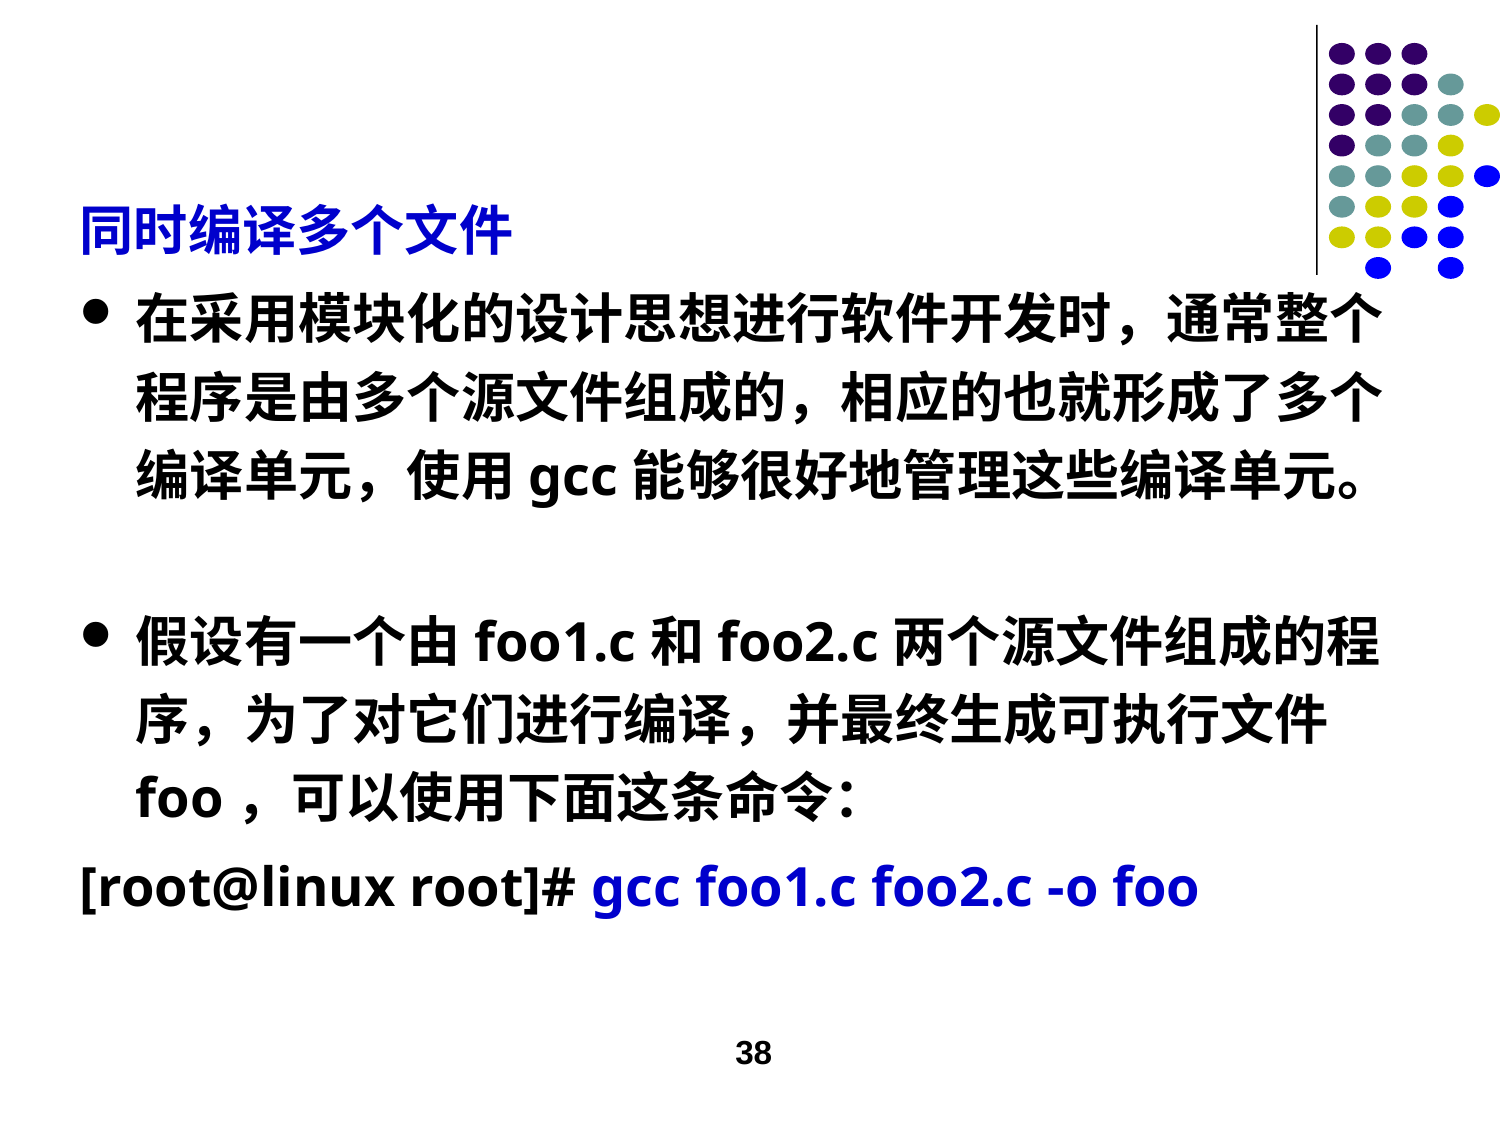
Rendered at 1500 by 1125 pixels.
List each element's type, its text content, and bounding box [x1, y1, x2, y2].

text_box 同时编译多个文件 在采用模块化的设计思想进行软件开发时，通常整个程序是由多个源文件组成的，相应的也就形成了多个编译单元，使用gcc能够很好地管理这些编译单元。 假设有一个由foo1.c和foo2.c两个源文件组成的程序，为了对它们进行编译，并最终生成可执行文件foo，可以使用下面这条命令： [root@linux root]# gcc foo1.c foo2.c -o foo [64, 175, 1400, 925]
slide_number 38 [578, 1023, 930, 1099]
